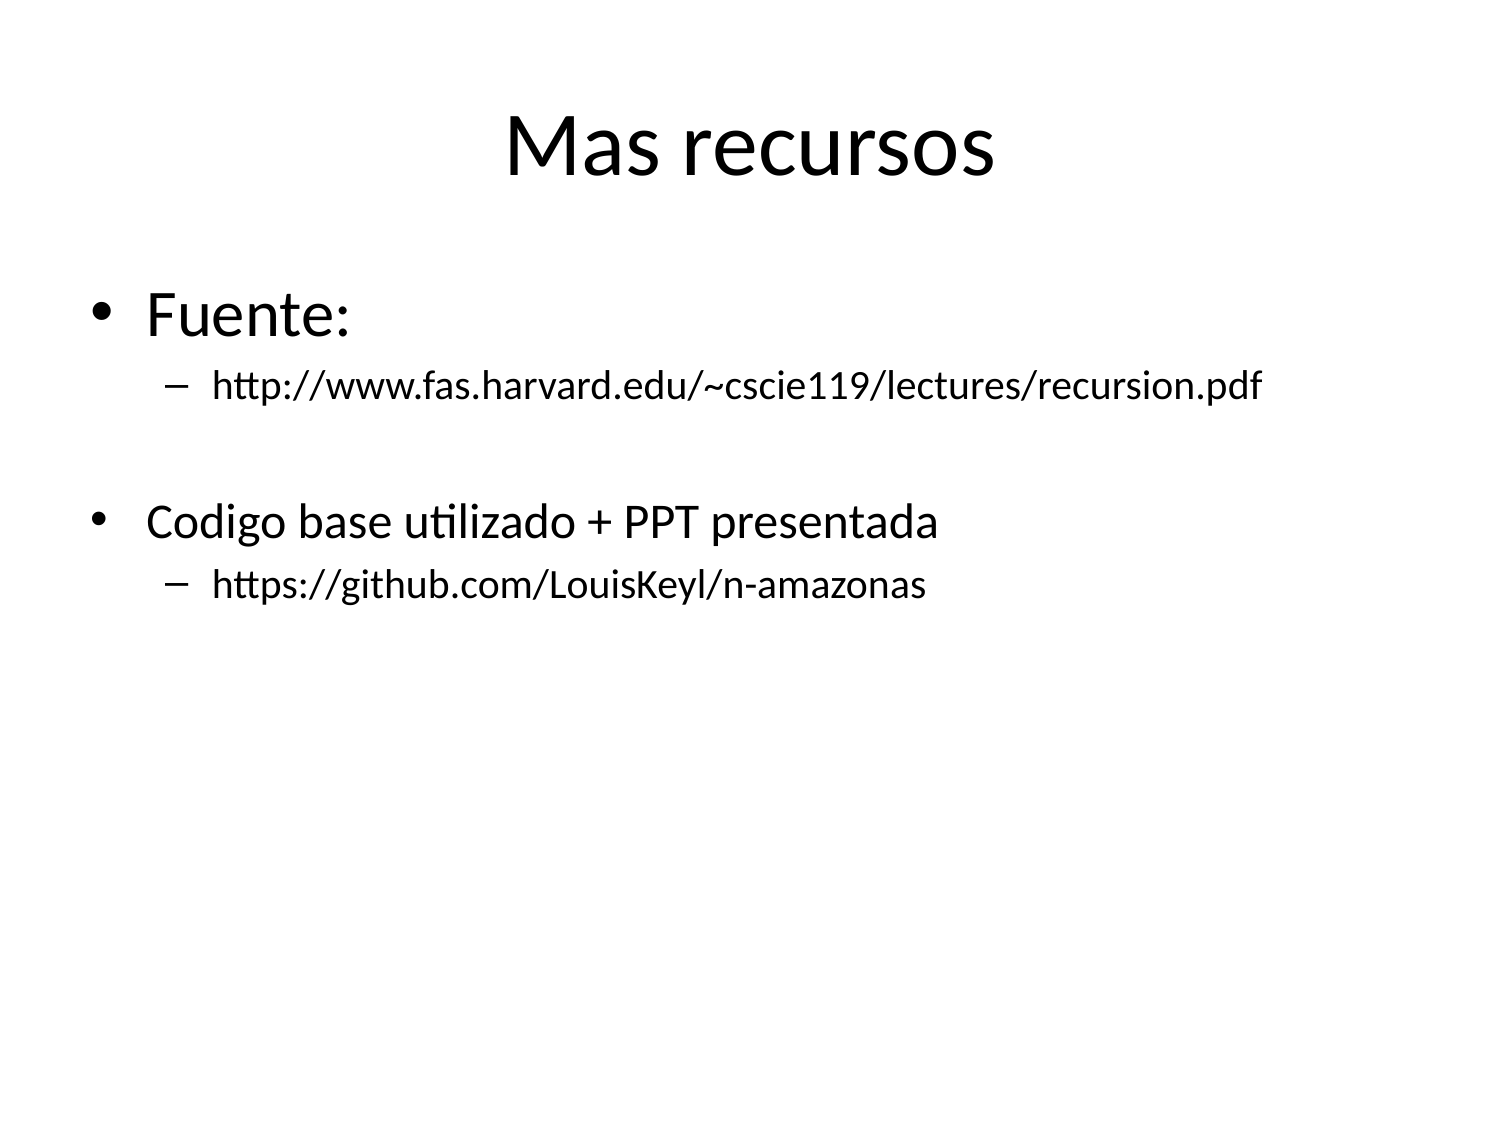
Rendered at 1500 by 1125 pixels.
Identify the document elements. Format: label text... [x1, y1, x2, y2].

list Fuente: http://www.fas.harvard.edu/~cscie119/lectures/recursion.pdf Codigo base utilizado + PPT presentada https://github.com/LouisKeyl/n-amazonas [75, 262, 1425, 1005]
title Mas recursos [75, 45, 1425, 233]
